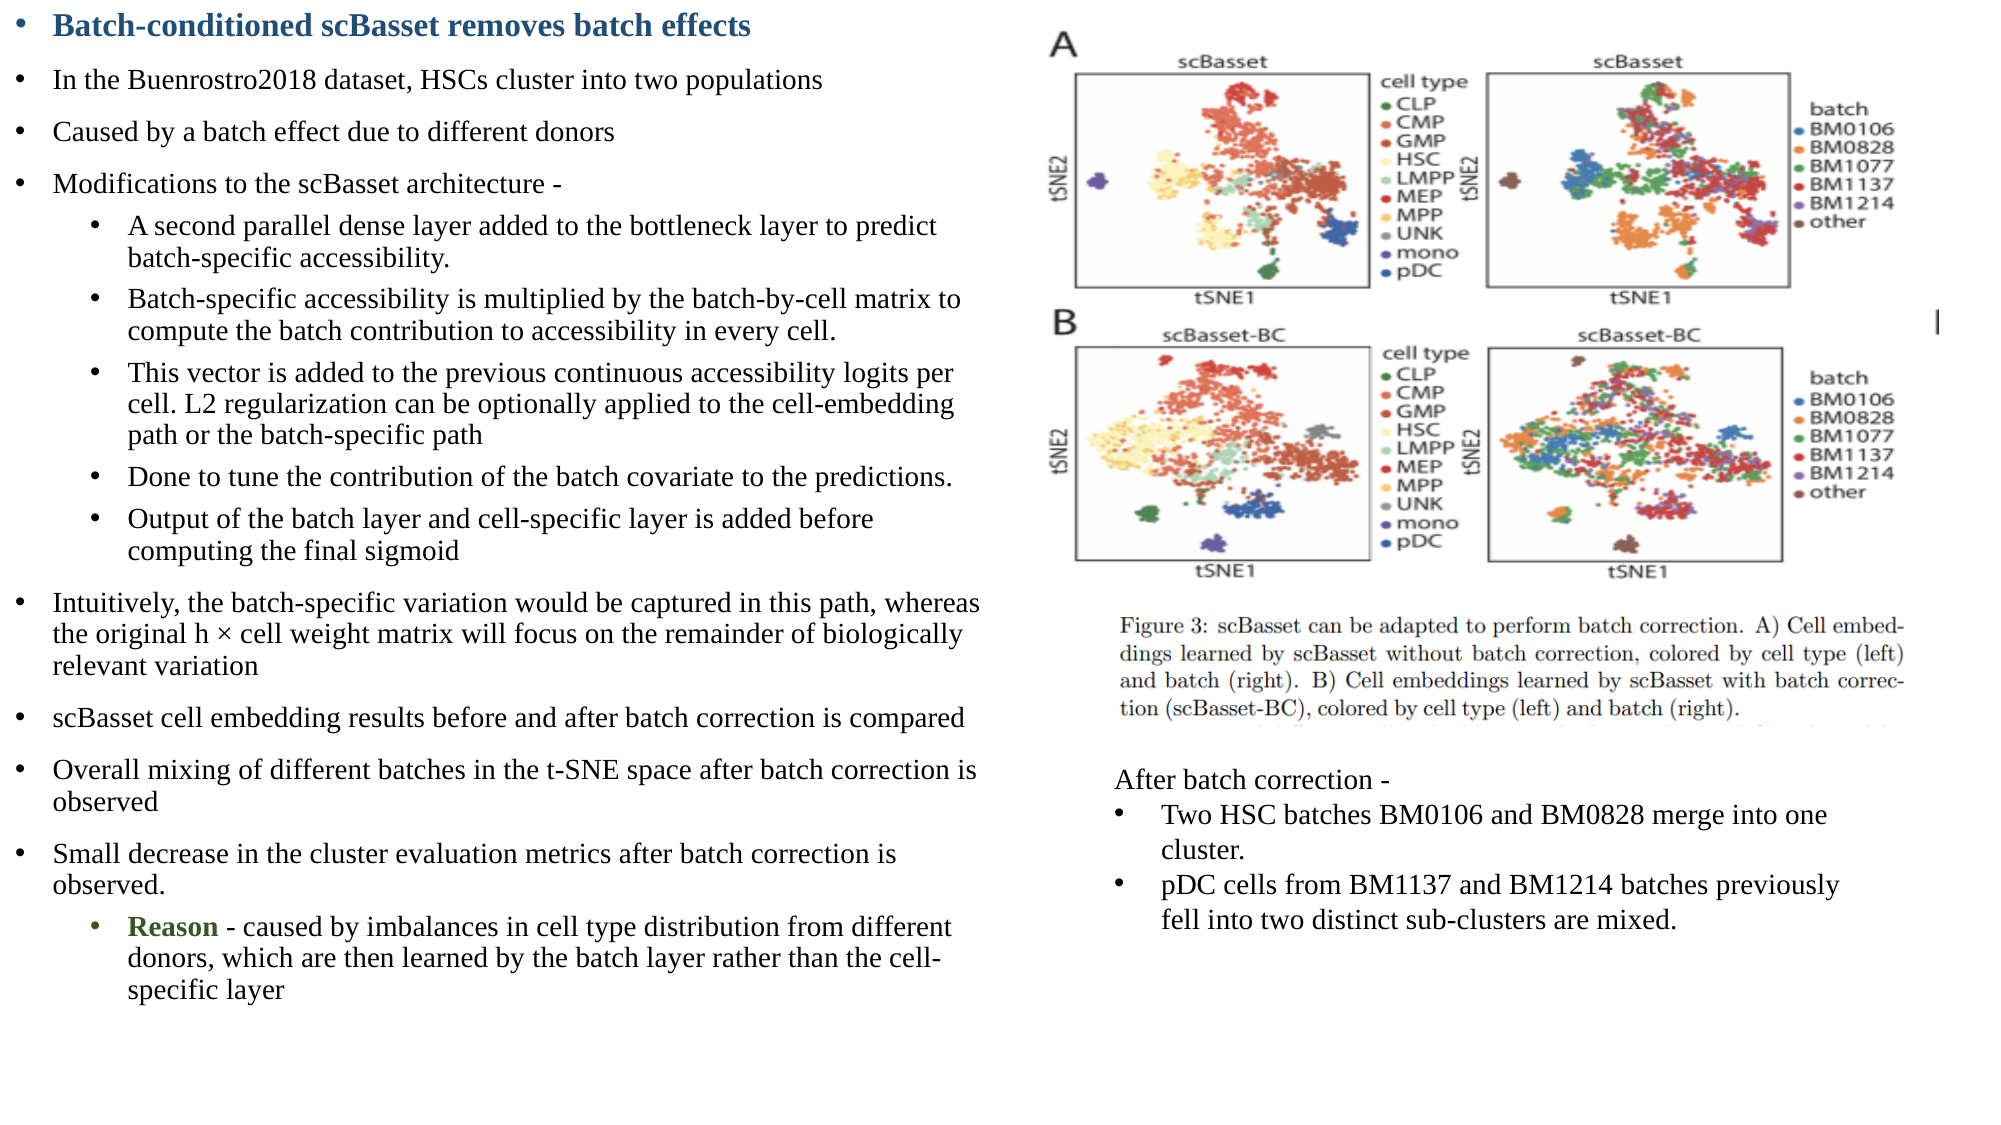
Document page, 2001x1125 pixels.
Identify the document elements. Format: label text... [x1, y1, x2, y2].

list Batch-conditioned scBasset removes batch effects In the Buenrostro2018 dataset, HSCs cluster into two populations Caused by a batch effect due to different donors Modifications to the scBasset architecture - A second parallel dense layer added to the bottleneck layer to predict batch-specific accessibility. Batch-specific accessibility is multiplied by the batch-by-cell matrix to compute the batch contribution to accessibility in every cell. This vector is added to the previous continuous accessibility logits per cell. L2 regularization can be optionally applied to the cell-embedding path or the batch-specific path Done to tune the contribution of the batch covariate to the predictions. Output of the batch layer and cell-specific layer is added before computing the final sigmoid Intuitively, the batch-specific variation would be captured in this path, whereas the original h × cell weight matrix will focus on the remainder of biologically relevant variation scBasset cell embedding results before and after batch correction is compared Overall mixing of different batches in the t-SNE space after batch correction is observed Small decrease in the cluster evaluation metrics after batch correction is observed. Reason - caused by imbalances in cell type distribution from different donors, which are then learned by the batch layer rather than the cell-specific layer [0, 0, 1000, 920]
text_box After batch correction - Two HSC batches BM0106 and BM0828 merge into one cluster. pDC cells from BM1137 and BM1214 batches previously fell into two distinct sub-clusters are mixed. [1099, 752, 1893, 943]
picture [980, 0, 1939, 726]
